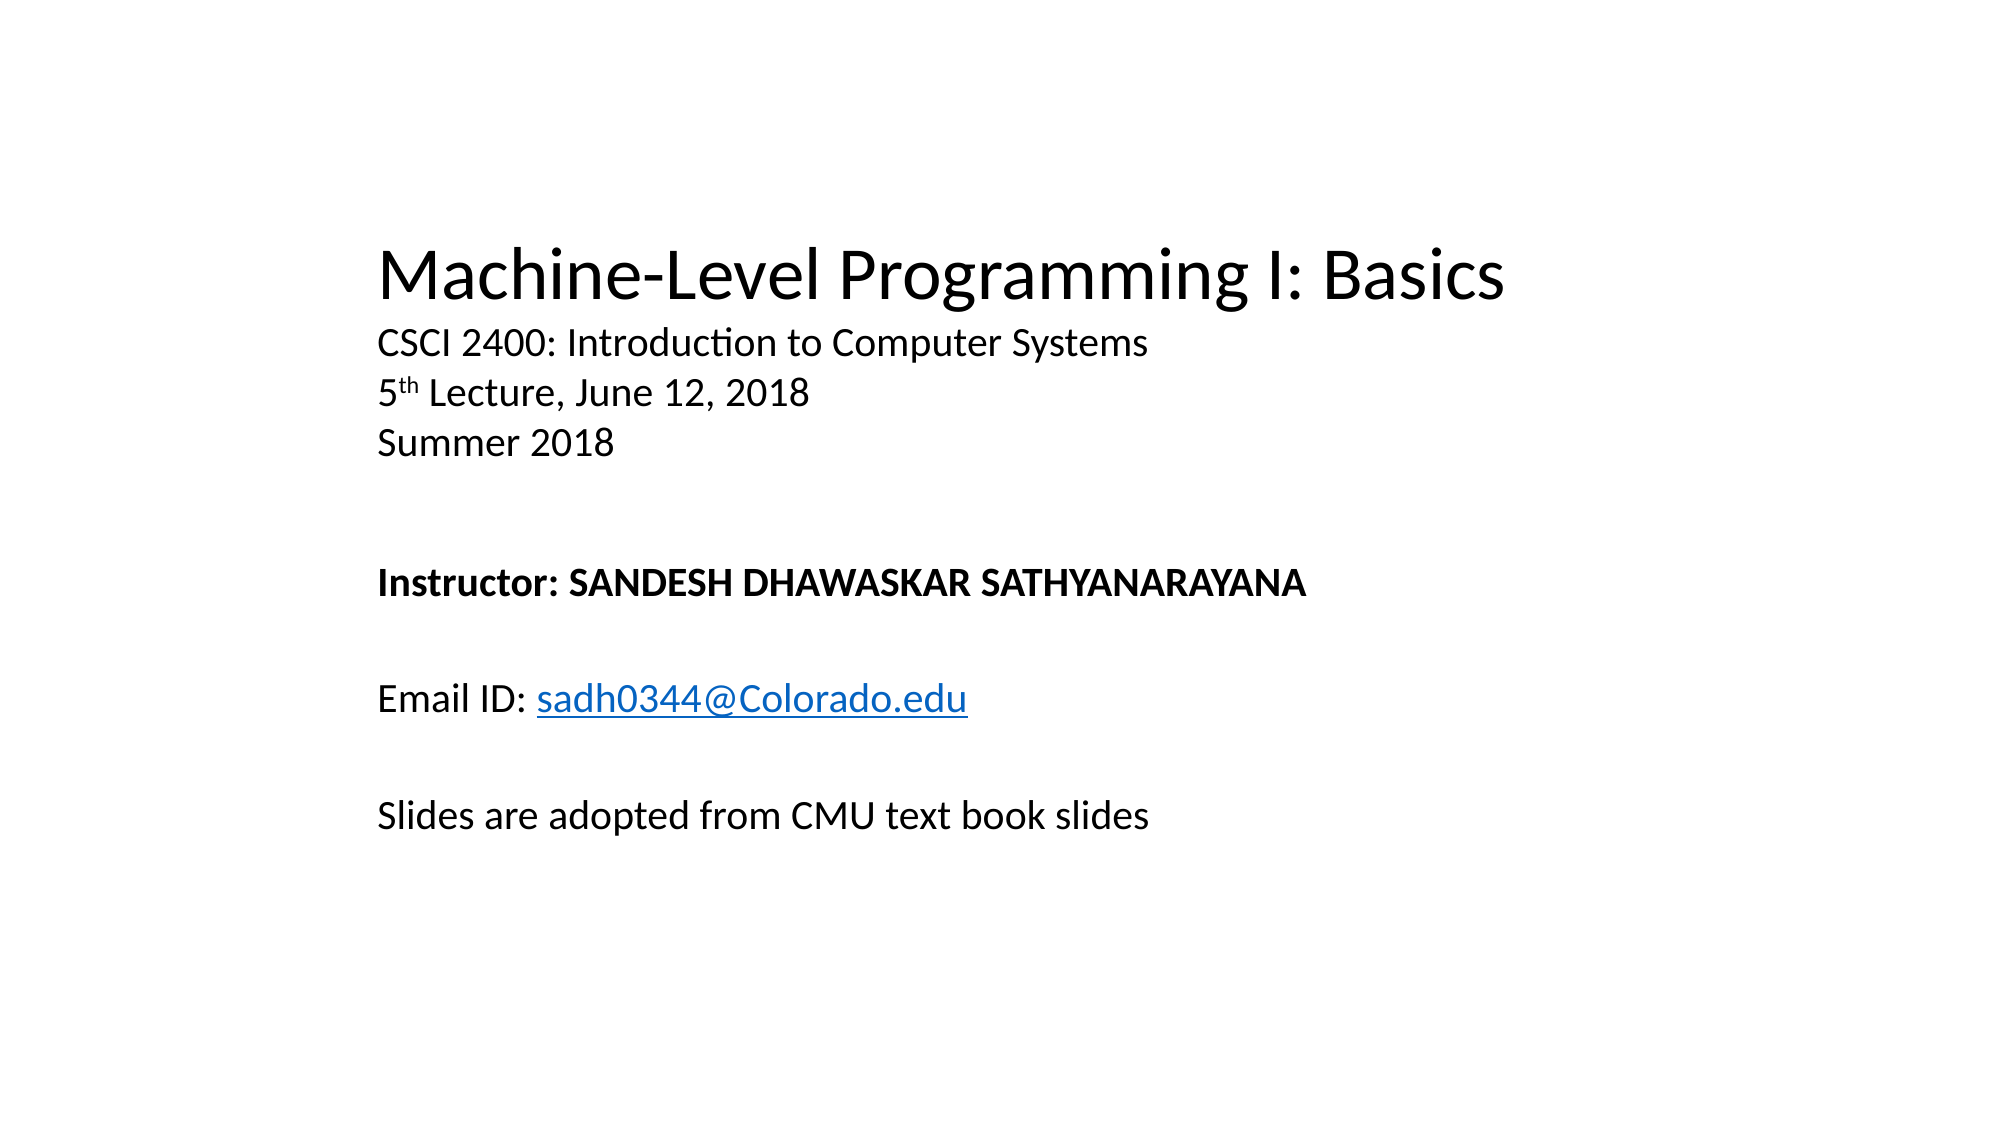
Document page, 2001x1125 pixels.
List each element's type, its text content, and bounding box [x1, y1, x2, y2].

text_box Machine-Level Programming I: Basics CSCI 2400: Introduction to Computer Systems 5th Lecture, June 12, 2018 Summer 2018 [362, 169, 1638, 520]
text_box Instructor: SANDESH DHAWASKAR SATHYANARAYANA Email ID: sadh0344@Colorado.edu Slides are adopted from CMU text book slides [362, 546, 1623, 897]
